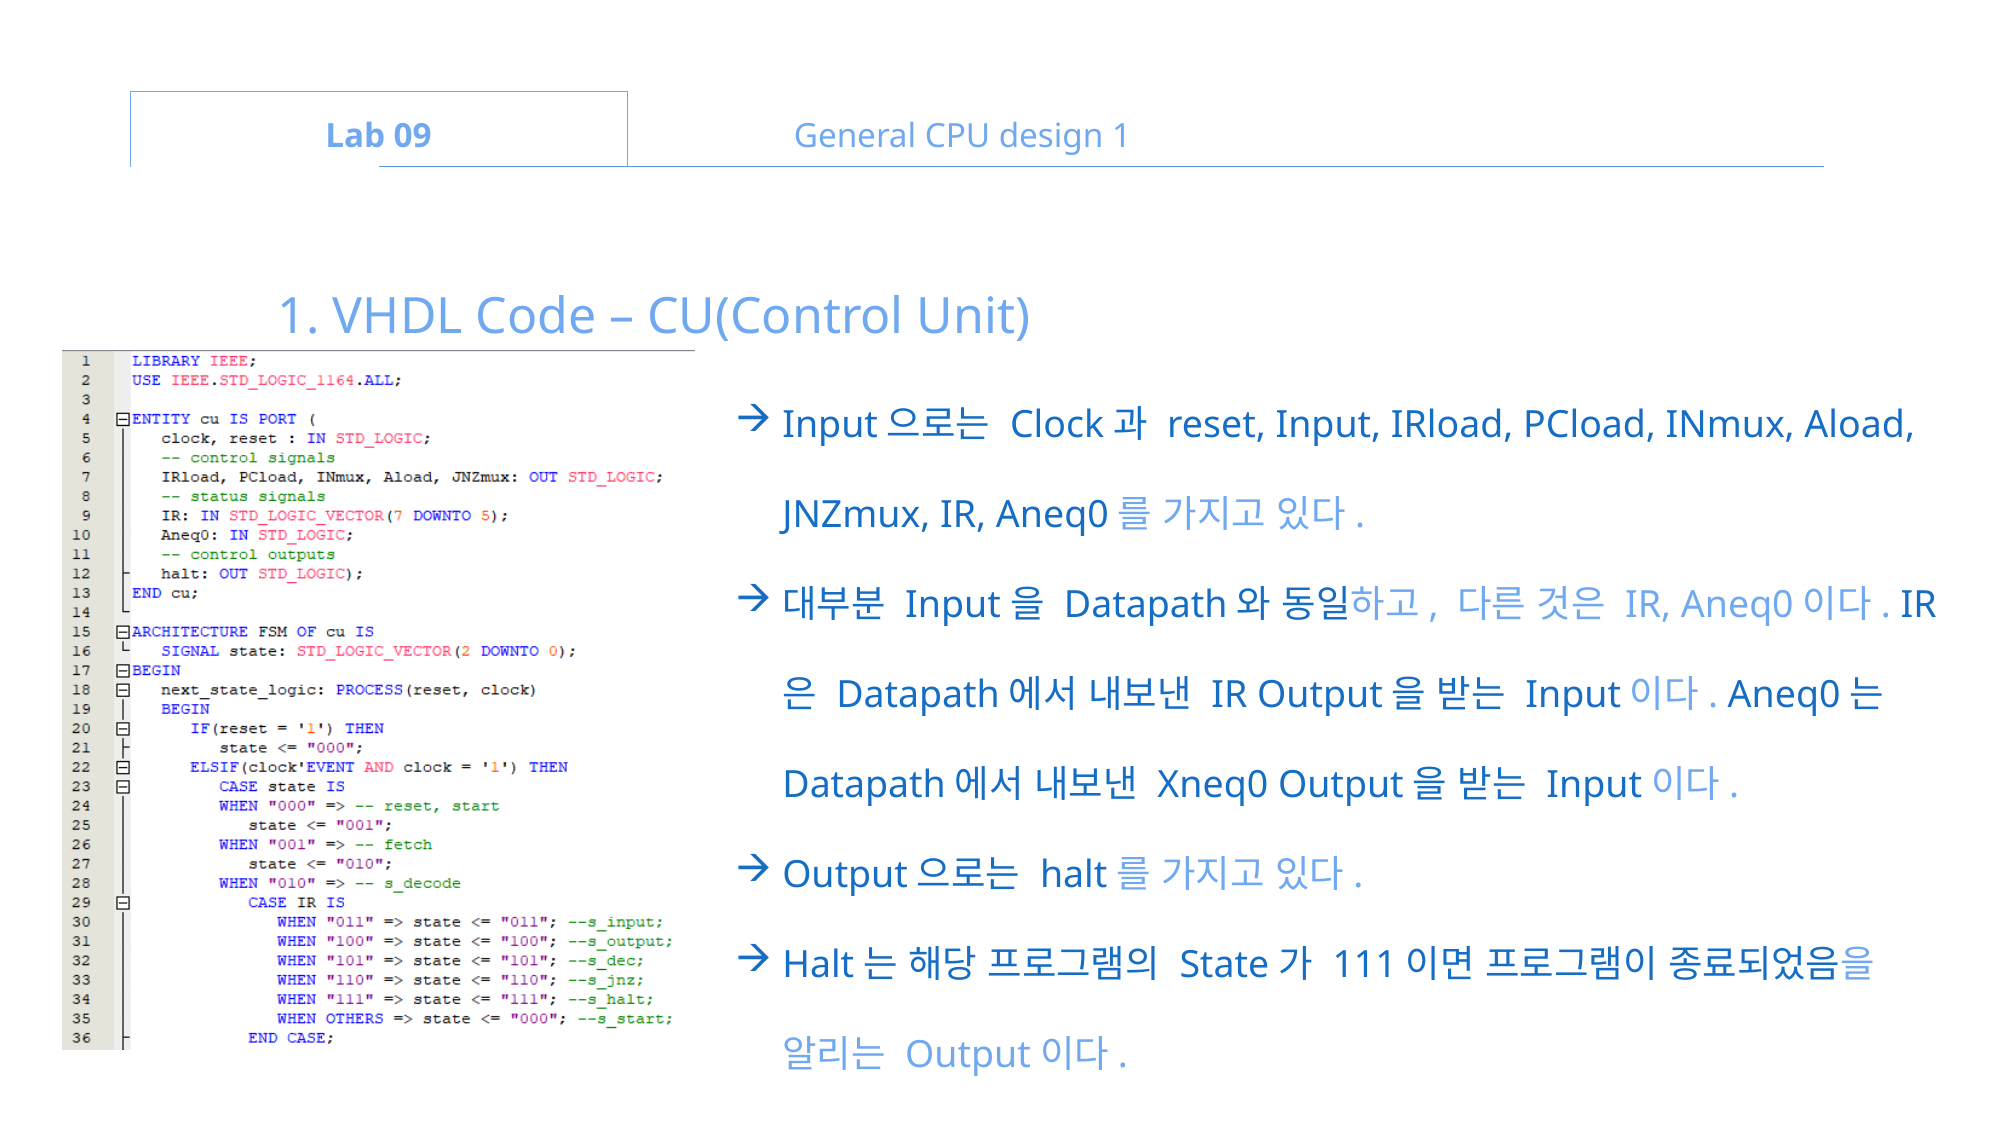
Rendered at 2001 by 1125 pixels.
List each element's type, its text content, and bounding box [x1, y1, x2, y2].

picture [62, 350, 695, 1050]
text_box Lab 09 [310, 106, 447, 162]
text_box [130, 91, 628, 167]
text_box 1. VHDL Code – CU(Control Unit) [263, 245, 1737, 351]
text_box General CPU design 1 [779, 106, 1147, 162]
text_box Input으로는 Clock과 reset, Input, IRload, PCload, INmux, Aload, JNZmux, IR, Aneq0를 가지고 있다. 대부분 Input을 Datapath와 동일하고, 다른 것은 IR, Aneq0이다. IR은 Datapath에서 내보낸 IR Output을 받는 Input이다. Aneq0는 Datapath에서 내보낸 Xneq0 Output을 받는 Input이다. Output으로는 halt를 가지고 있다. Halt는 해당 프로그램의 State가 111이면 프로그램이 종료되었음을 알리는 Output이다. [720, 347, 1960, 1083]
